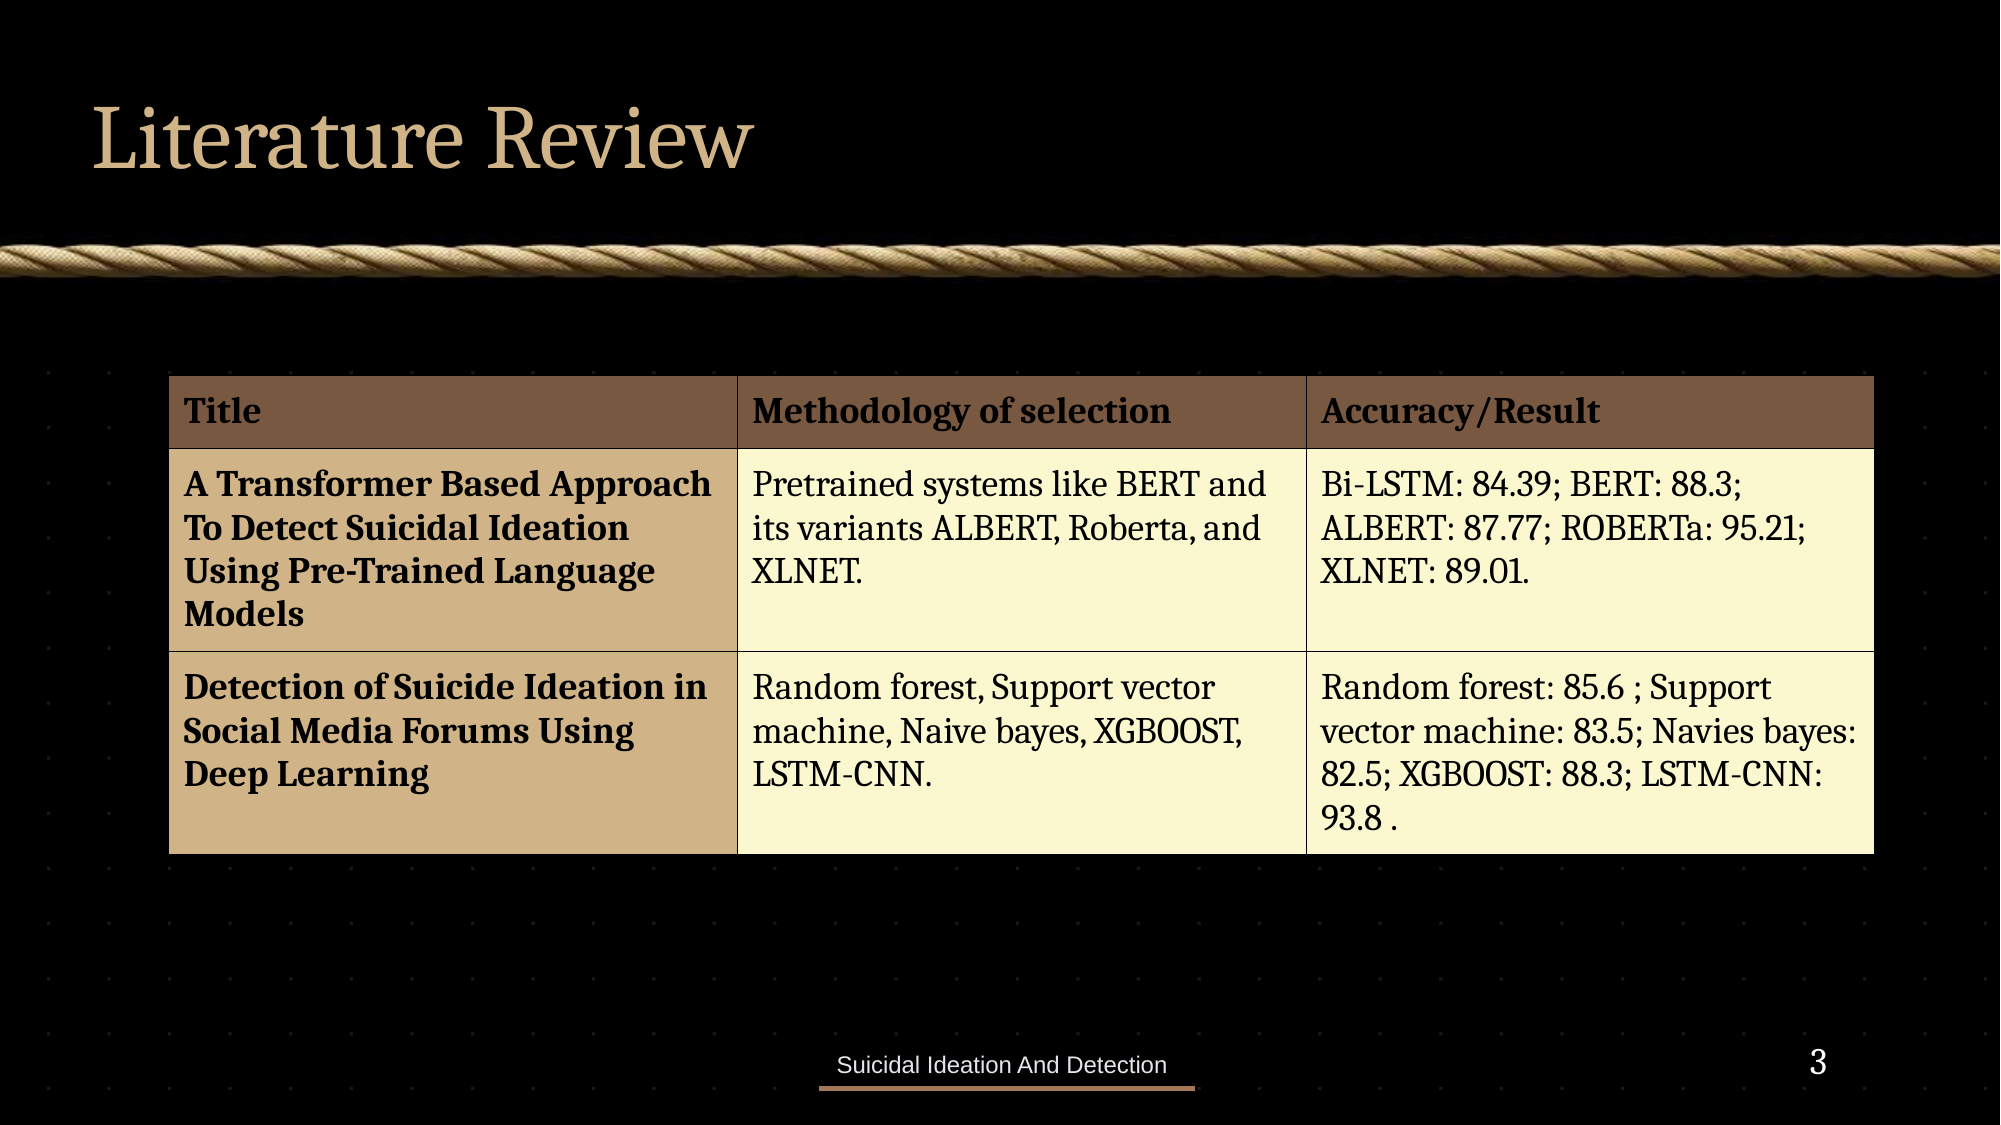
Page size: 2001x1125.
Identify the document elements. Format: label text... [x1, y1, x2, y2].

picture [0, 0, 2000, 1090]
table_cell Random forest: 85.6 ; Support vector machine: 83.5; Navies bayes: 82.5; XGBOOST: 88.3; LSTM-CNN: 93.8 . [1307, 652, 1874, 854]
table_cell Pretrained systems like BERT and its variants ALBERT, Roberta, and XLNET. [738, 449, 1306, 651]
table_header Methodology of selection [738, 376, 1306, 448]
table_header Accuracy/Result [1307, 376, 1874, 448]
table_cell A Transformer Based Approach To Detect Suicidal Ideation Using Pre-Trained Language Models [169, 449, 737, 651]
table_header Title [169, 376, 737, 448]
table_cell Bi-LSTM: 84.39; BERT: 88.3; ALBERT: 87.77; ROBERTa: 95.21; XLNET: 89.01. [1307, 449, 1874, 651]
table_cell Random forest, Support vector machine, Naive bayes, XGBOOST, LSTM-CNN. [738, 652, 1306, 854]
title Literature Review [76, 82, 1695, 233]
table_cell Detection of Suicide Ideation in Social Media Forums Using Deep Learning [169, 652, 737, 854]
subtitle 3 [1794, 1034, 2000, 1125]
